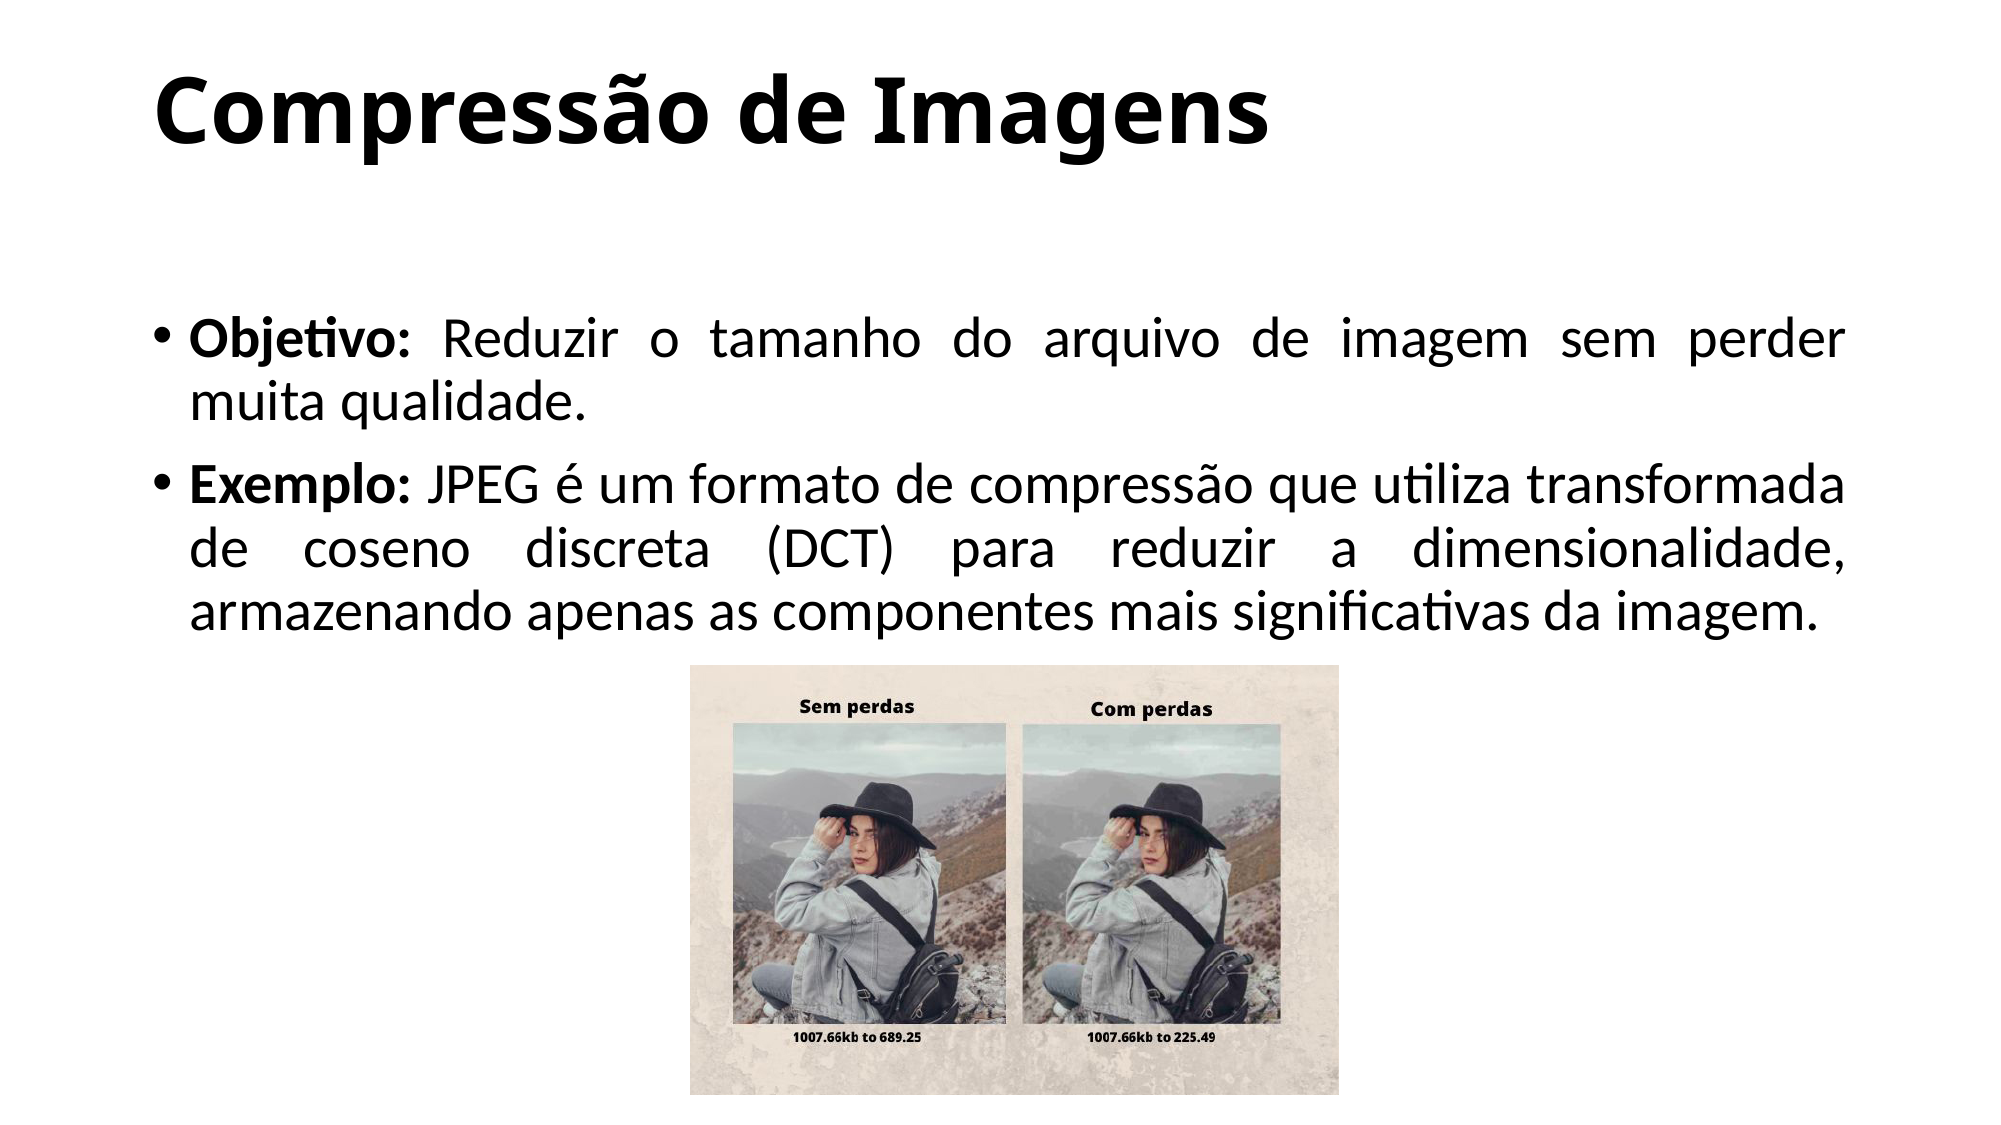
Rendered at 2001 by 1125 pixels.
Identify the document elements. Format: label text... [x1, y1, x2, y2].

picture [690, 665, 1339, 1095]
title Compressão de Imagens [137, 59, 1863, 278]
list Objetivo: Reduzir o tamanho do arquivo de imagem sem perder muita qualidade. Exemplo: JPEG é um formato de compressão que utiliza transformada de coseno discreta (DCT) para reduzir a dimensionalidade, armazenando apenas as componentes mais significativas da imagem. [137, 299, 1863, 1014]
